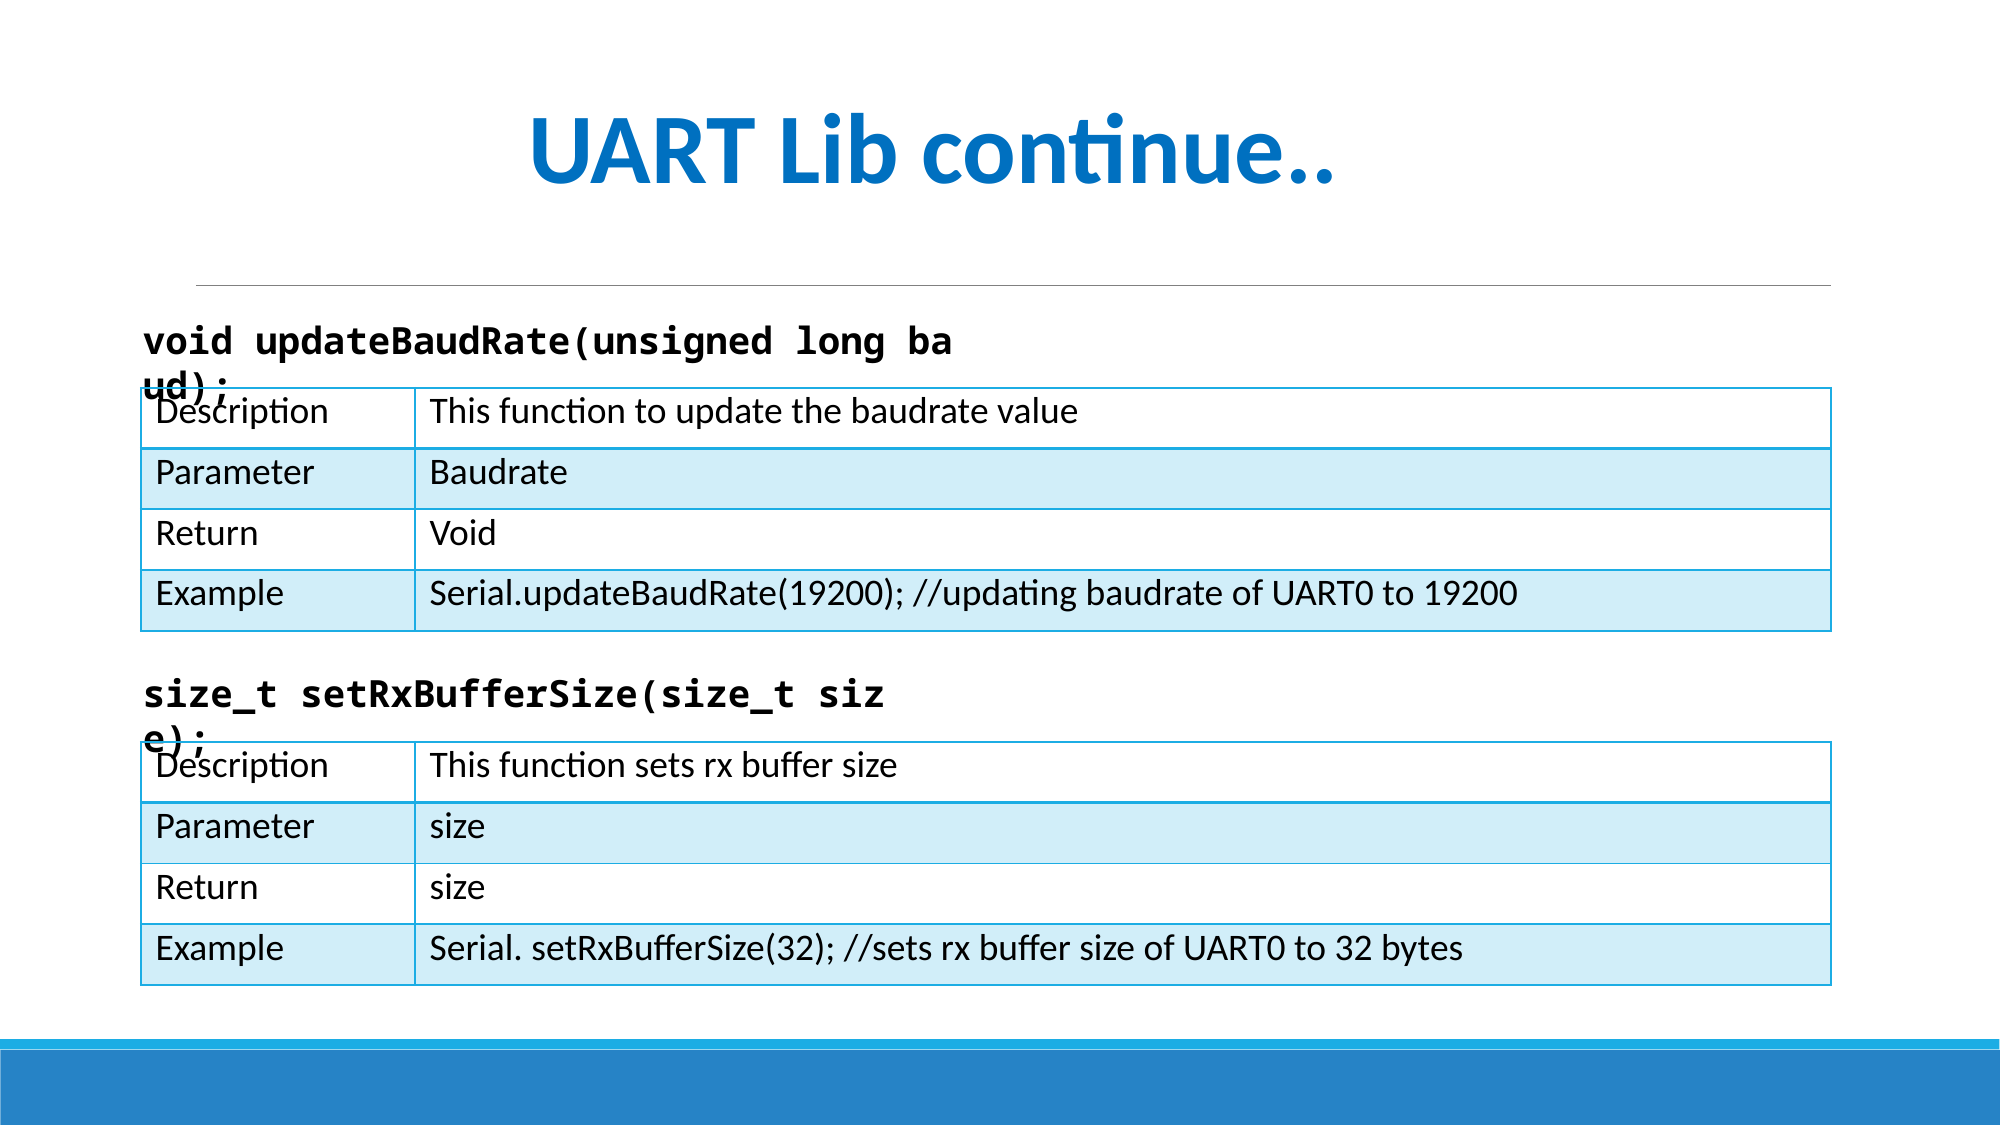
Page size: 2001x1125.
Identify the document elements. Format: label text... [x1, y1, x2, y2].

text_box size_t setRxBufferSize(size_t size); [128, 662, 907, 767]
text_box UART Lib continue.. [513, 76, 1386, 211]
table_cell Baudrate [416, 450, 1830, 508]
table_header This function to update the baudrate value [416, 389, 1830, 447]
table_cell Void [416, 510, 1830, 569]
table_cell size [416, 864, 1830, 923]
table_cell Parameter [142, 804, 414, 863]
table_header Description [142, 743, 414, 801]
text_box void updateBaudRate(unsigned long baud); [128, 310, 986, 415]
table_header Description [142, 389, 414, 447]
table_cell Parameter [142, 450, 414, 508]
table_cell Return [142, 864, 414, 923]
table_cell Example [142, 925, 414, 984]
table_cell Serial. setRxBufferSize(32); //sets rx buffer size of UART0 to 32 bytes [416, 925, 1830, 984]
table_cell Serial.updateBaudRate(19200); //updating baudrate of UART0 to 19200 [416, 571, 1830, 630]
table_cell Example [142, 571, 414, 630]
table_cell Return [142, 510, 414, 569]
table_header This function sets rx buffer size [416, 743, 1830, 801]
table_cell size [416, 804, 1830, 863]
